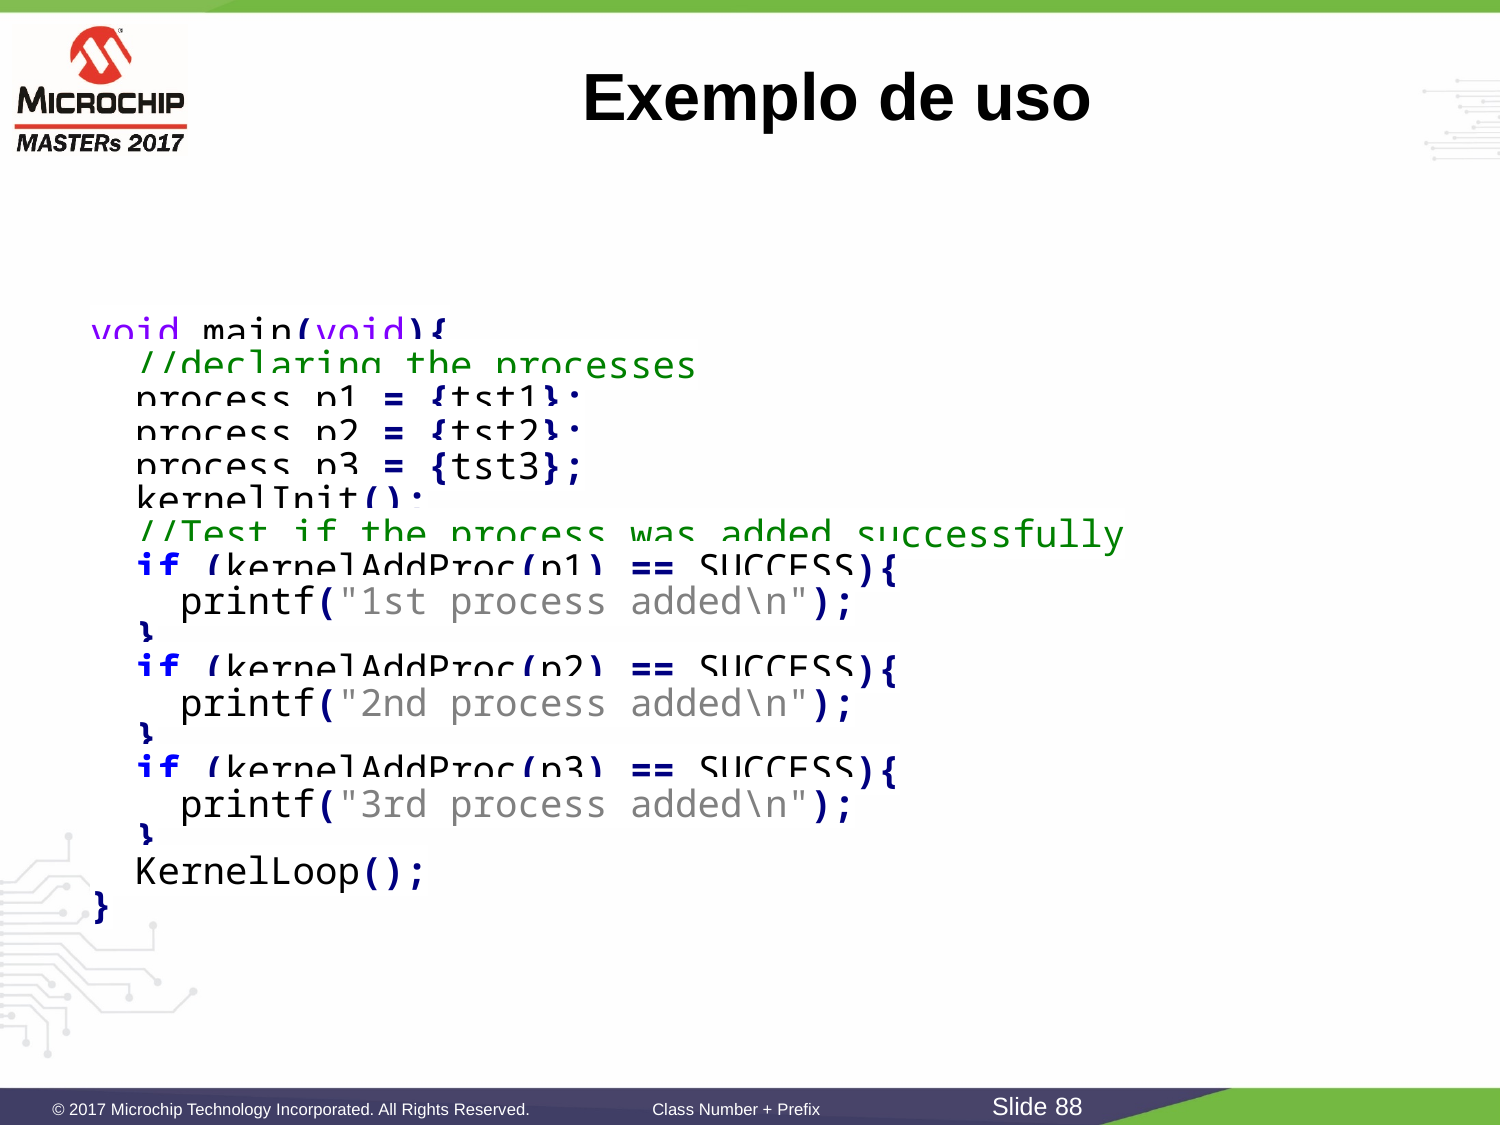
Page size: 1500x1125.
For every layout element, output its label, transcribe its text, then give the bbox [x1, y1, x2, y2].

picture [0, 0, 1500, 1125]
list void main(void){ //declaring the processes process p1 = {tst1}; process p2 = {tst2}; process p3 = {tst3}; kernelInit(); //Test if the process was added successfully if (kernelAddProc(p1) == SUCCESS){ printf("1st process added\n"); } if (kernelAddProc(p2) == SUCCESS){ printf("2nd process added\n"); } if (kernelAddProc(p3) == SUCCESS){ printf("3rd process added\n"); } KernelLoop(); } [74, 162, 1463, 1082]
title Exemplo de uso [199, 49, 1476, 154]
